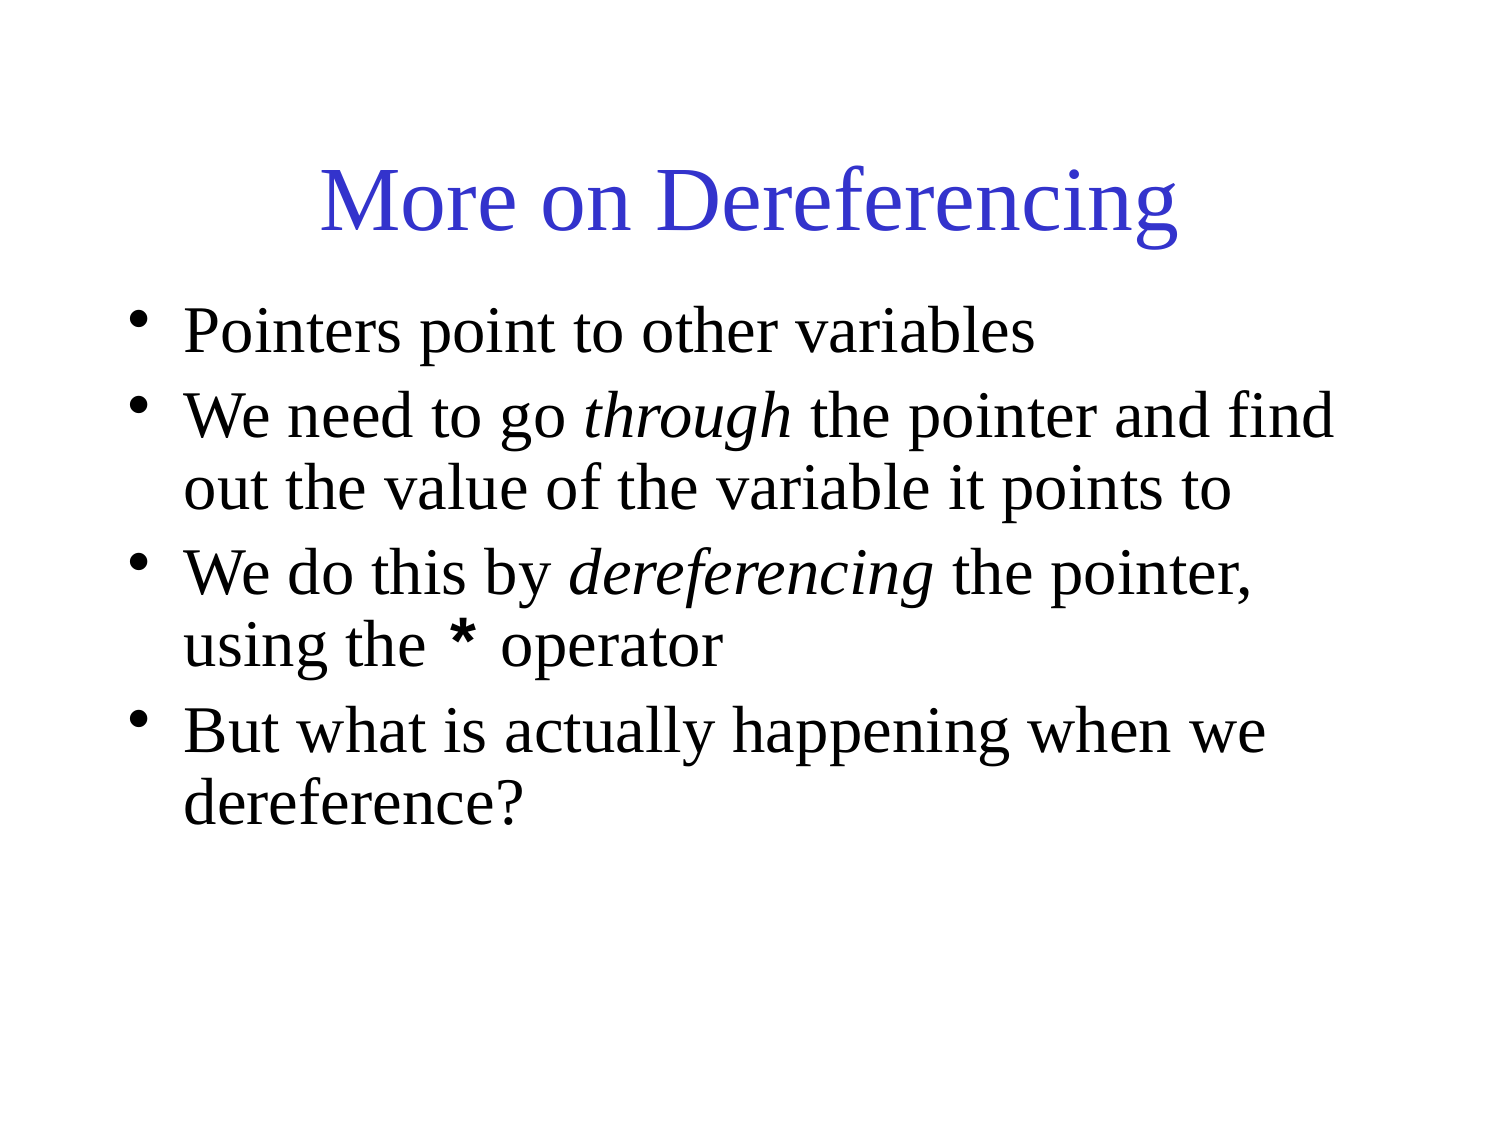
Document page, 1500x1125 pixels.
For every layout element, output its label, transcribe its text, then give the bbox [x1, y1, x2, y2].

title More on Dereferencing [112, 99, 1388, 287]
list Pointers point to other variables We need to go through the pointer and find out the value of the variable it points to We do this by dereferencing the pointer, using the * operator But what is actually happening when we dereference? [112, 287, 1388, 1000]
